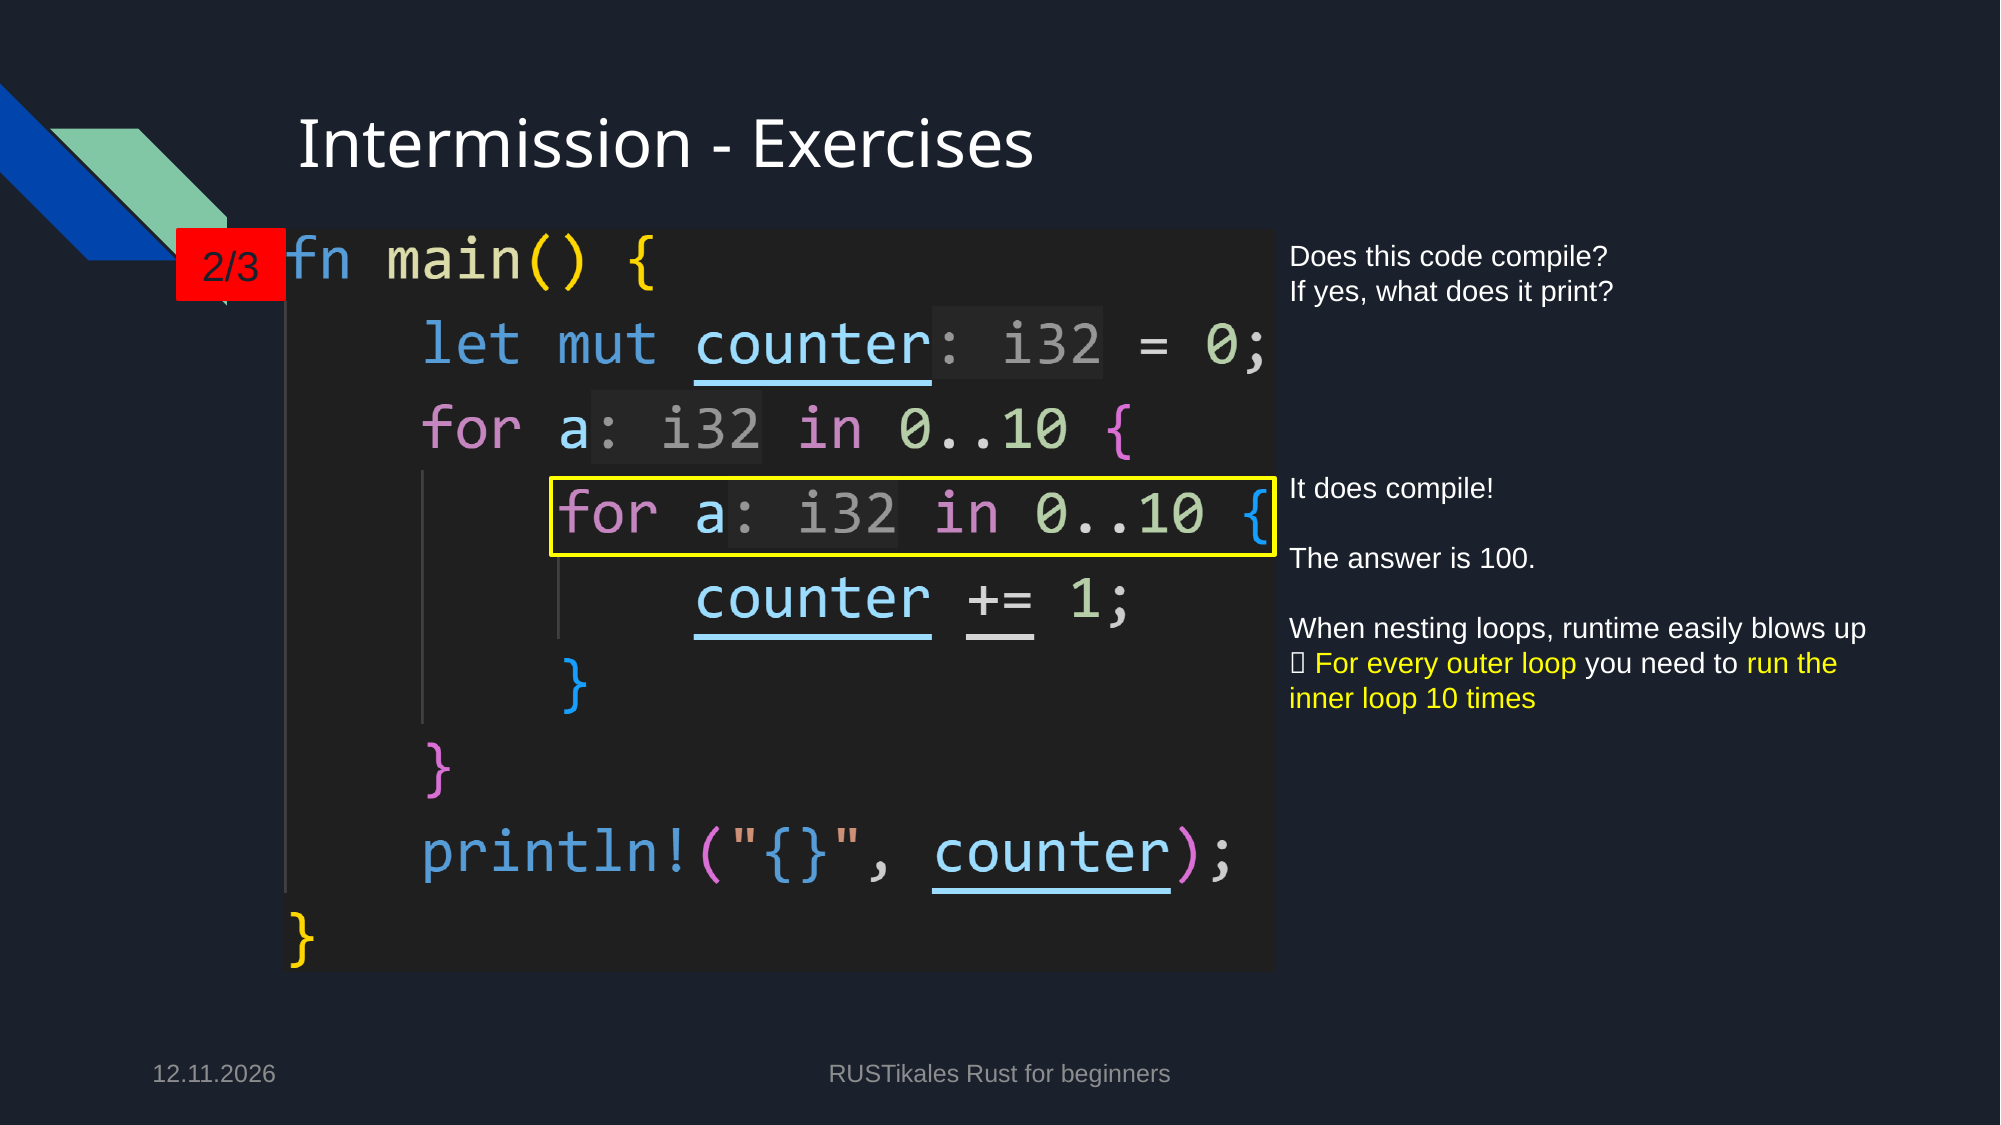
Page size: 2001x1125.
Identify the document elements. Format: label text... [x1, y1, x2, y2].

footer RUSTikales Rust for beginners [662, 1042, 1338, 1103]
text_box It does compile! The answer is 100. When nesting loops, runtime easily blows up  For every outer loop you need to run the inner loop 10 times [1280, 461, 1888, 722]
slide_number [137, 1042, 588, 1103]
text_box 2/3 [176, 228, 284, 301]
picture [283, 229, 1275, 972]
title Intermission - Exercises [283, 86, 1824, 287]
text_box Does this code compile? If yes, what does it print? [1275, 229, 1630, 315]
